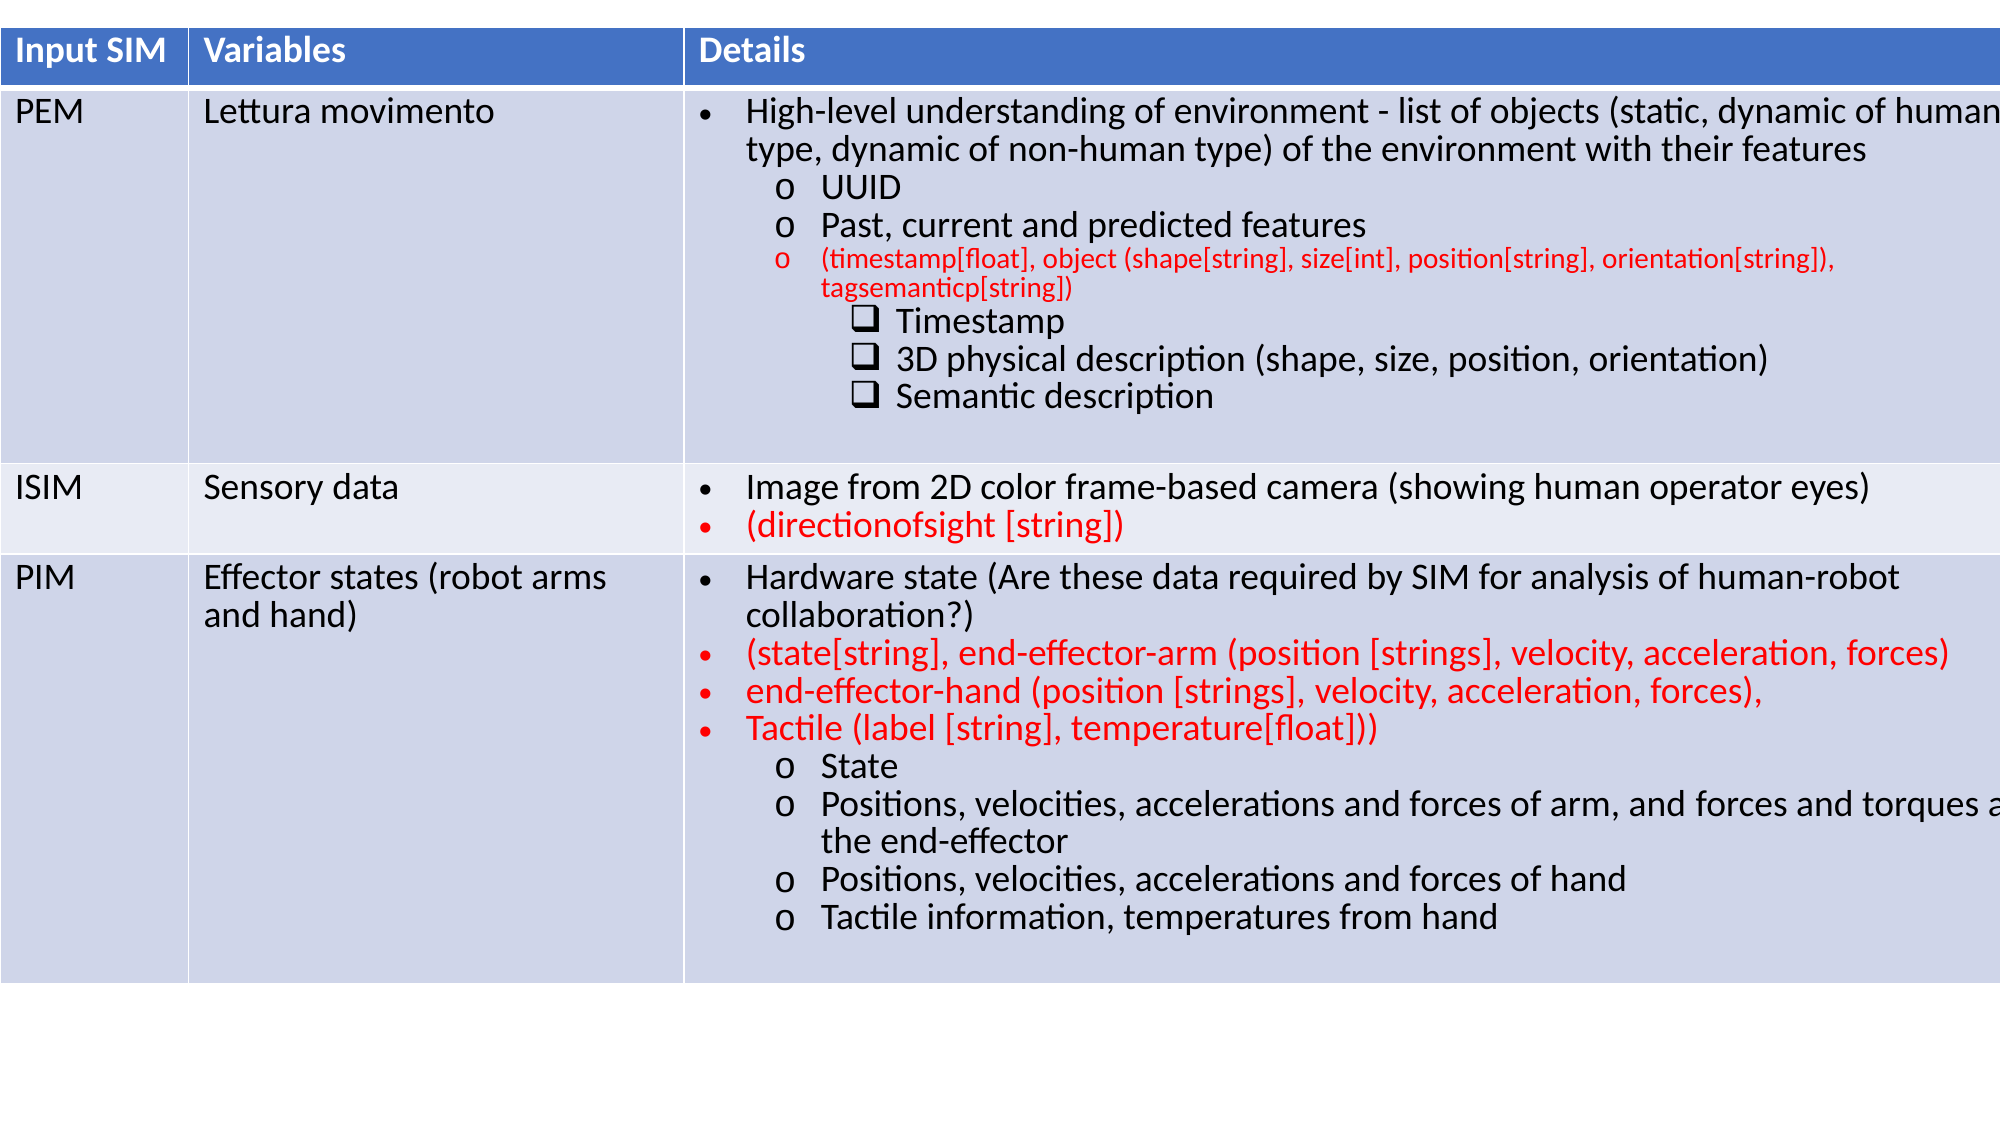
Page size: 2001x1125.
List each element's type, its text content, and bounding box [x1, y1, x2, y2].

table_header Variables [189, 28, 683, 85]
table_cell Sensory data [189, 464, 683, 553]
table_cell PEM [1, 91, 188, 463]
table_cell PIM [1, 555, 188, 983]
table_cell Hardware state (Are these data required by SIM for analysis of human-robot collaboration?) (state[string], end-effector-arm (position [strings], velocity, acceleration, forces) end-effector-hand (position [strings], velocity, acceleration, forces), Tactile (label [string], temperature[float])) State Positions, velocities, accelerations and forces of arm, and forces and torques at the end-effector Positions, velocities, accelerations and forces of hand Tactile information, temperatures from hand [685, 555, 2000, 983]
table_cell ISIM [1, 464, 188, 553]
table_cell Lettura movimento [189, 91, 683, 463]
table_cell High-level understanding of environment - list of objects (static, dynamic of human type, dynamic of non-human type) of the environment with their features UUID Past, current and predicted features (timestamp[float], object (shape[string], size[int], position[string], orientation[string]), tagsemanticp[string]) Timestamp 3D physical description (shape, size, position, orientation) Semantic description [685, 91, 2000, 463]
table_cell Image from 2D color frame-based camera (showing human operator eyes) (directionofsight [string]) [685, 464, 2000, 553]
table_header Details [685, 28, 2000, 85]
table_header Input SIM [1, 28, 188, 85]
table_cell Effector states (robot arms and hand) [189, 555, 683, 983]
